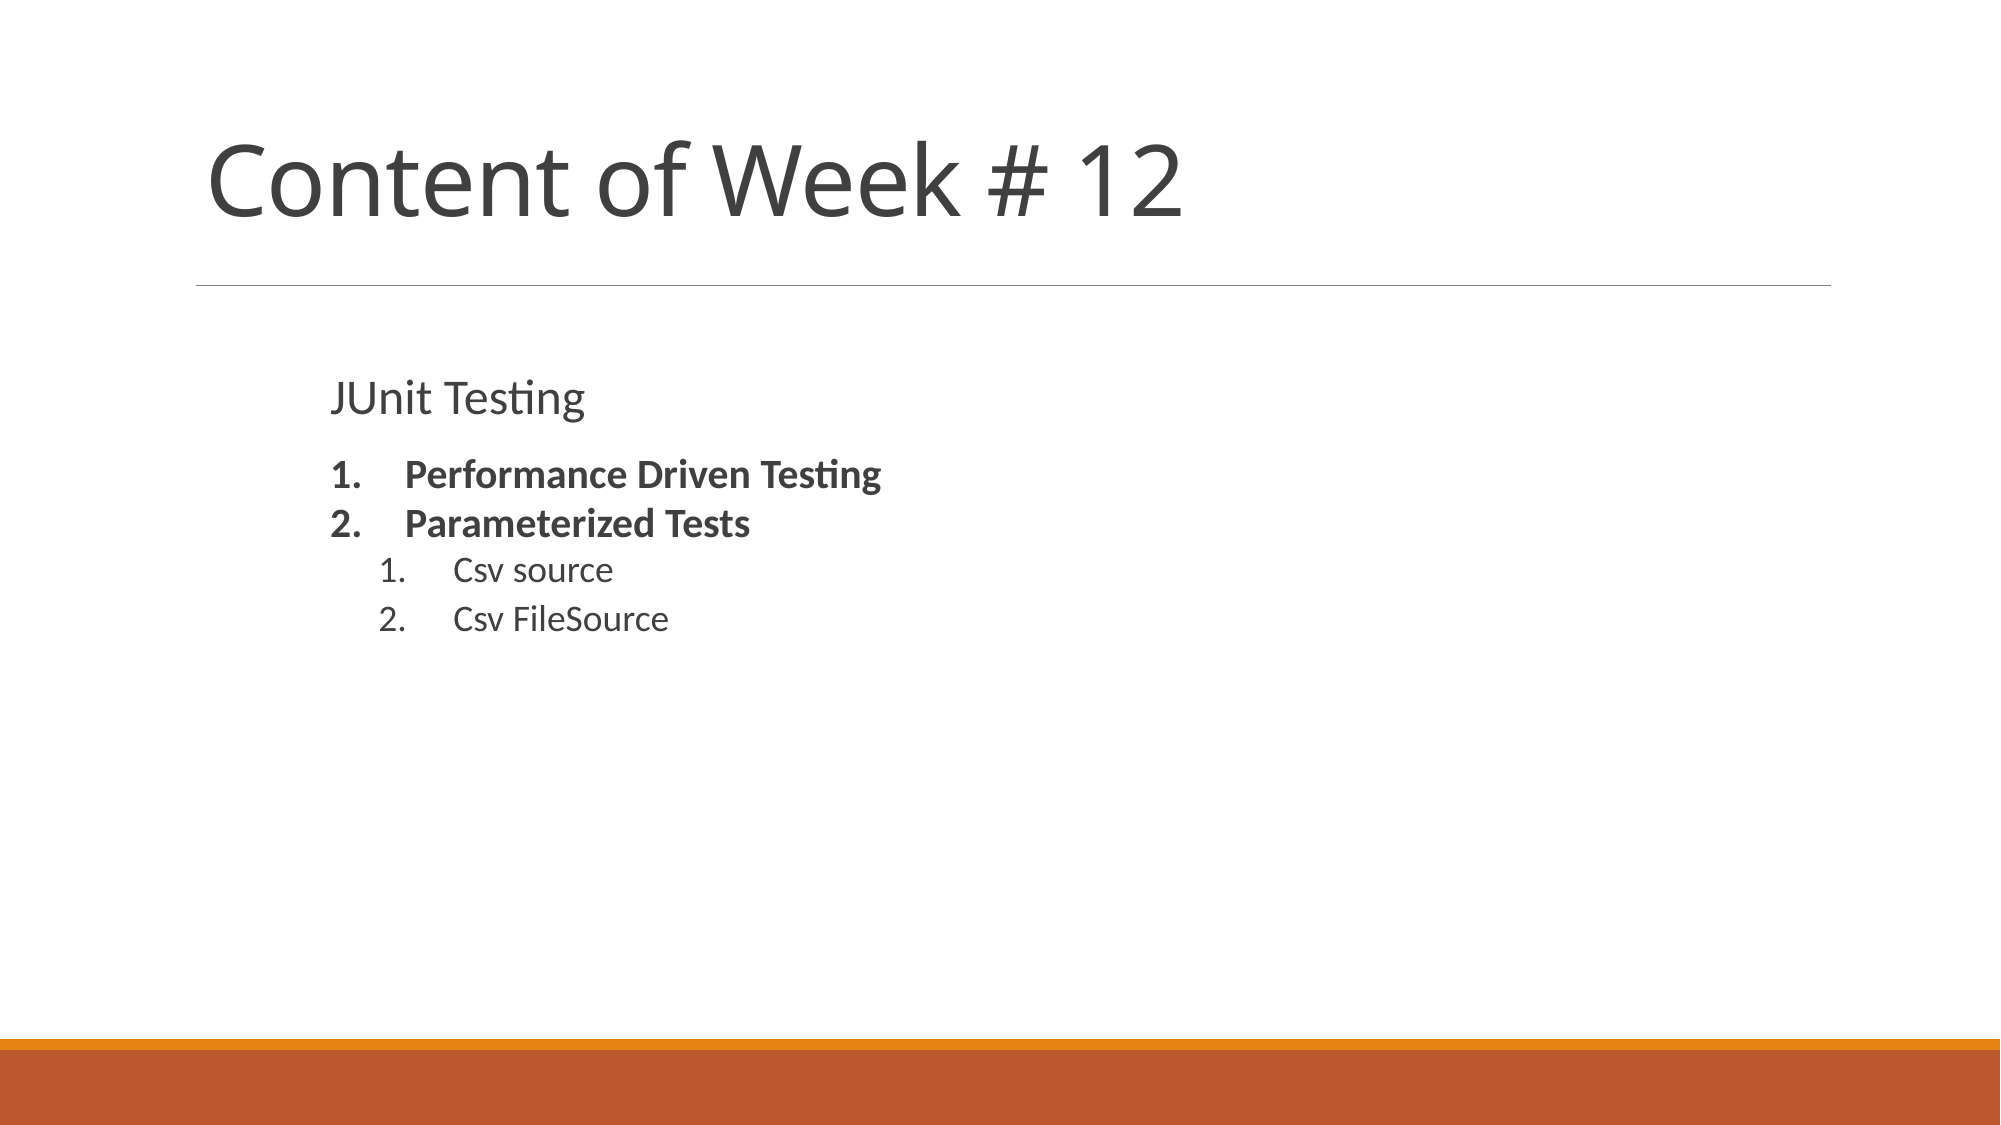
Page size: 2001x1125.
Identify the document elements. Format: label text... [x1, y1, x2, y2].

list JUnit Testing Performance Driven Testing Parameterized Tests Csv source Csv FileSource [330, 299, 1444, 1021]
title Content of Week # 12 [190, 127, 1800, 244]
